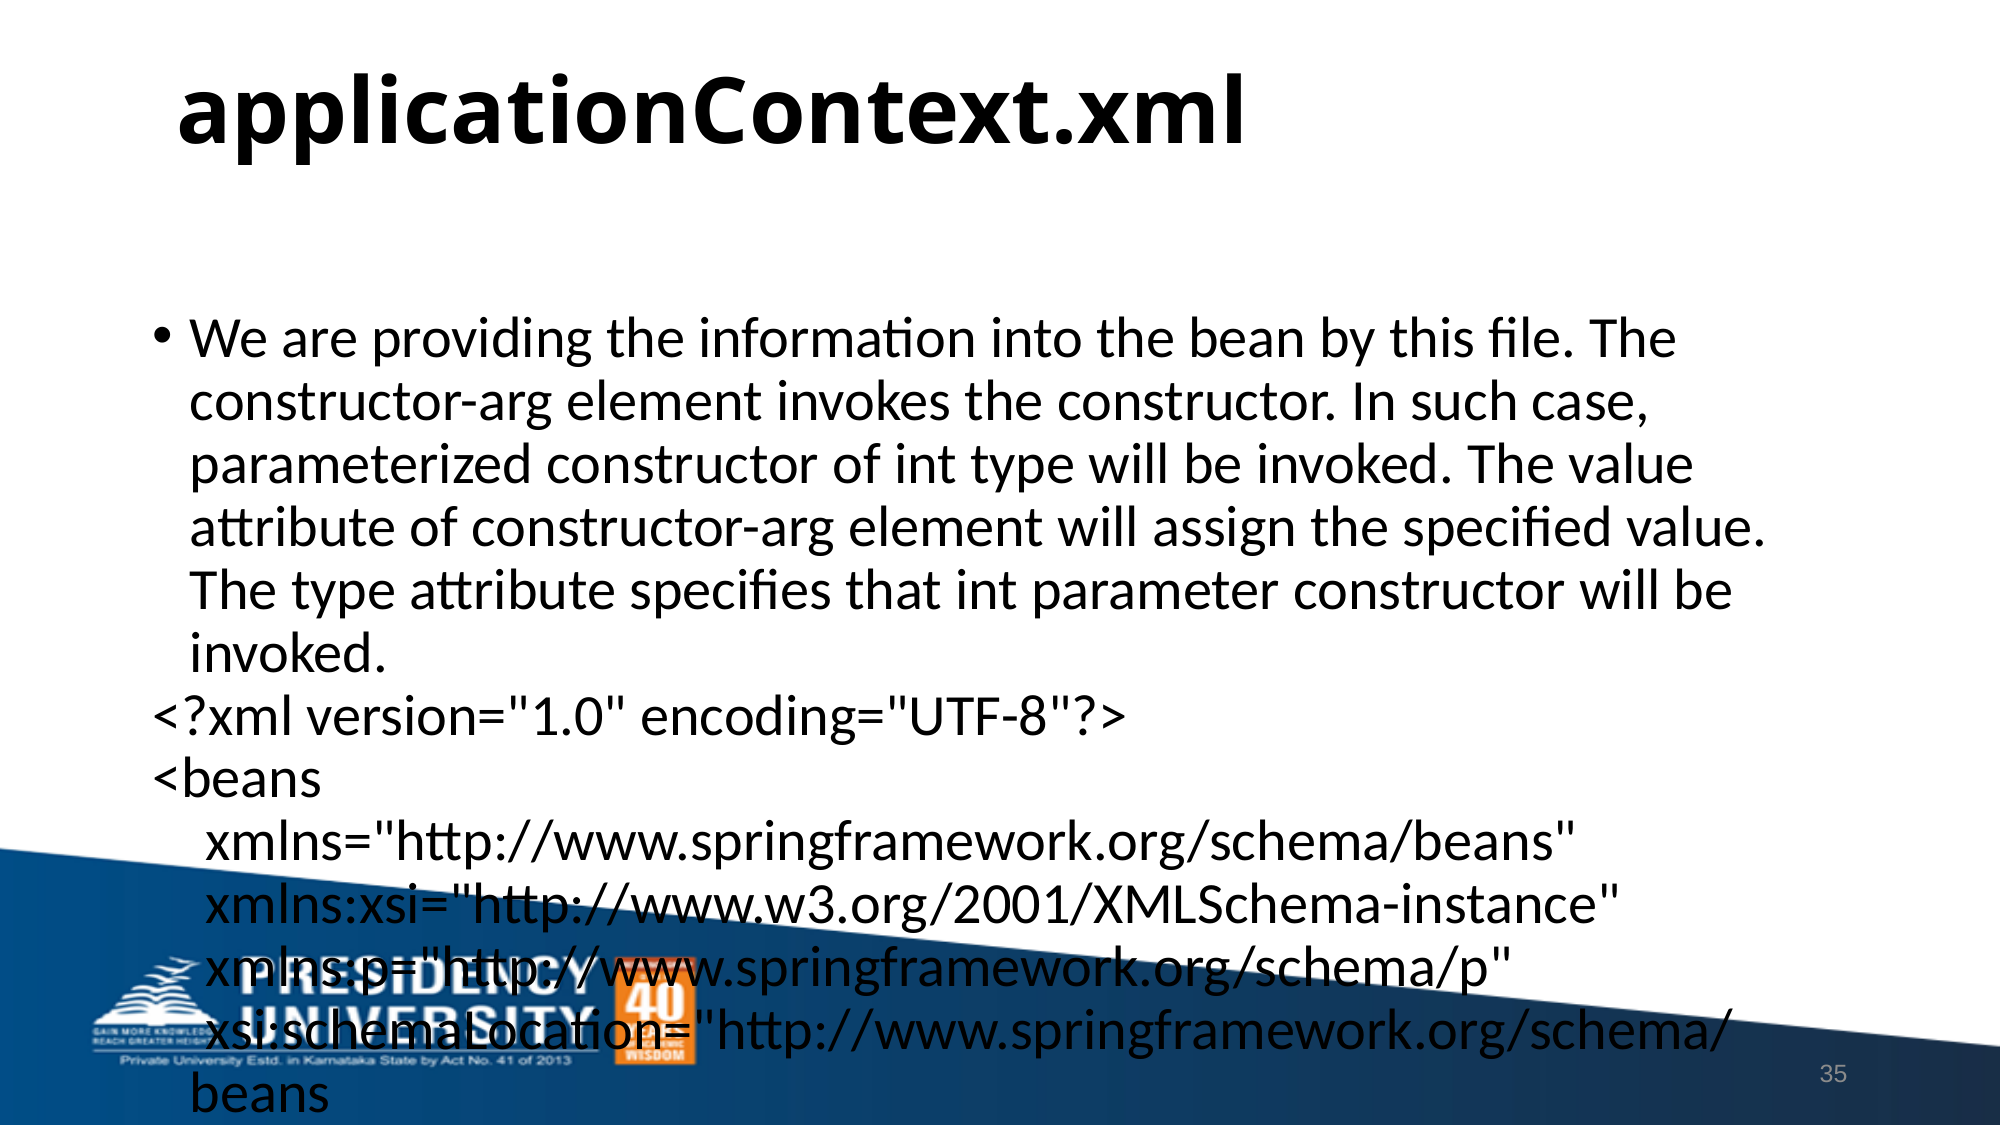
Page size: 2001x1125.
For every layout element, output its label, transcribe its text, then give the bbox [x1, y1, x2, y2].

list We are providing the information into the bean by this file. The constructor-arg element invokes the constructor. In such case, parameterized constructor of int type will be invoked. The value attribute of constructor-arg element will assign the specified value. The type attribute specifies that int parameter constructor will be invoked. <?xml version="1.0" encoding="UTF-8"?> <beans xmlns="http://www.springframework.org/schema/beans" xmlns:xsi="http://www.w3.org/2001/XMLSchema-instance" xmlns:p="http://www.springframework.org/schema/p" xsi:schemaLocation="http://www.springframework.org/schema/beans http://www.springframework.org/schema/beans/spring-beans-3.0.xsd"> <bean id="e" class="com.javatpoint.Employee"> <constructor-arg value="10" type="int"></constructor-arg> </bean> </beans> [137, 299, 1863, 1014]
slide_number 35 [1412, 1042, 1863, 1103]
picture [0, 845, 2000, 1125]
title applicationContext.xml [137, 59, 1863, 278]
